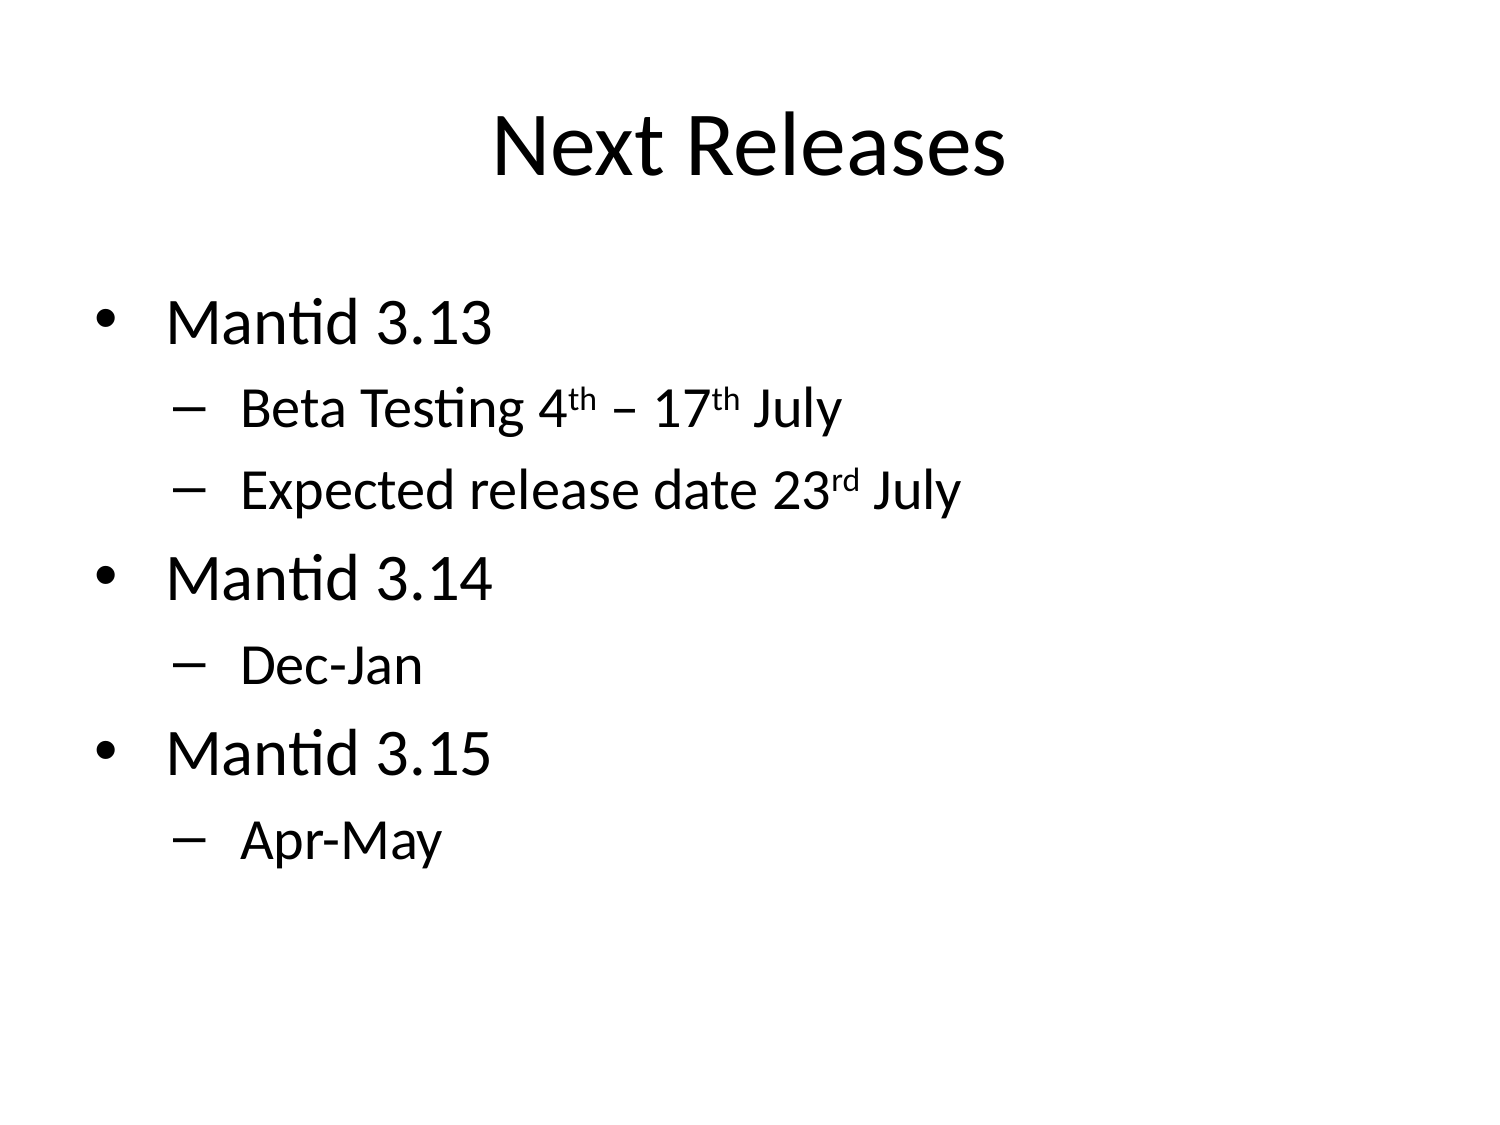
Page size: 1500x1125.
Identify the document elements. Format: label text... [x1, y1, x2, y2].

title Next Releases [75, 45, 1425, 233]
list Mantid 3.13 Beta Testing 4th – 17th July Expected release date 23rd July Mantid 3.14 Dec-Jan Mantid 3.15 Apr-May [75, 262, 1425, 1005]
